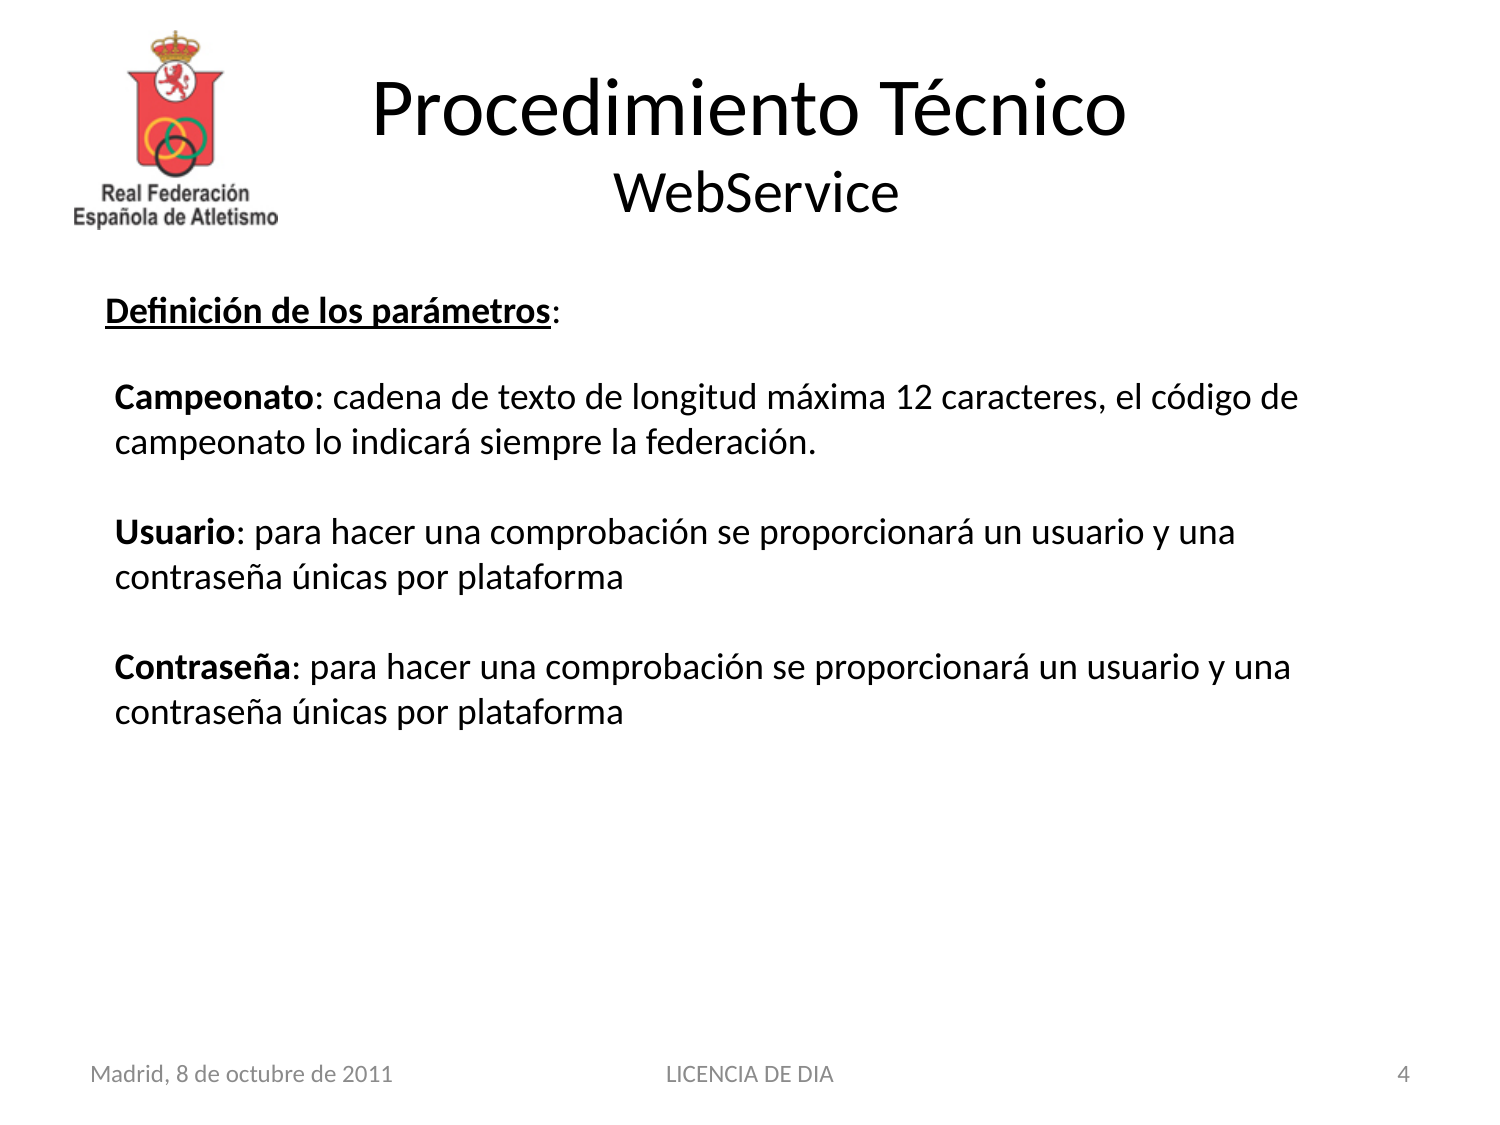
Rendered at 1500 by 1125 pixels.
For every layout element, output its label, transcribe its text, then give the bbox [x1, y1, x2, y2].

slide_number 4 [1074, 1042, 1425, 1103]
title Procedimiento Técnico WebService [281, 45, 1425, 233]
text_box Campeonato: cadena de texto de longitud máxima 12 caracteres, el código de campeonato lo indicará siempre la federación. Usuario: para hacer una comprobación se proporcionará un usuario y una contraseña únicas por plataforma Contraseña: para hacer una comprobación se proporcionará un usuario y una contraseña únicas por plataforma [100, 314, 1400, 785]
footer LICENCIA DE DIA [512, 1042, 988, 1103]
text_box Definición de los parámetros: [90, 278, 577, 339]
picture [74, 30, 278, 230]
slide_number Madrid, 8 de octubre de 2011 [75, 1042, 425, 1103]
